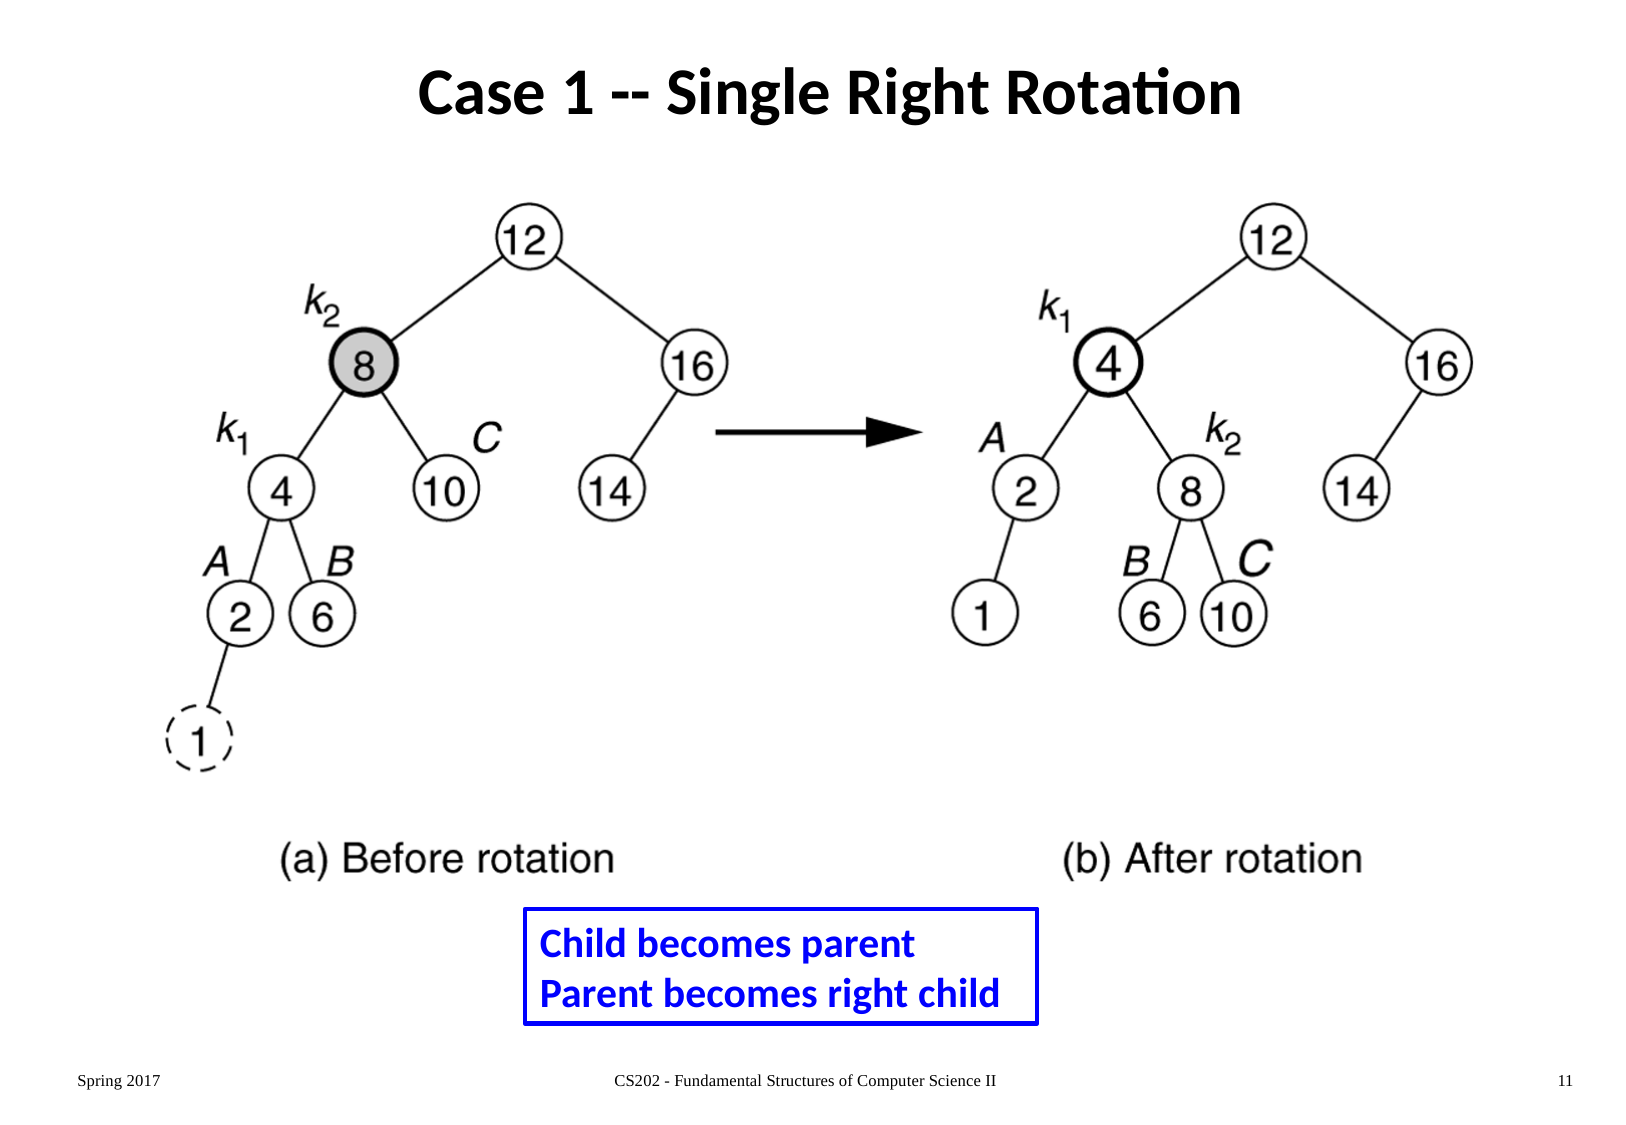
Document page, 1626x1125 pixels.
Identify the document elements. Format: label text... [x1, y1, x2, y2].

title Case 1 -- Single Right Rotation [62, 24, 1600, 151]
slide_number 11 [1249, 1062, 1589, 1101]
text_box Child becomes parent Parent becomes right child [524, 908, 1038, 1024]
slide_number Spring 2017 [62, 1062, 402, 1101]
picture [149, 187, 1488, 890]
footer CS202 - Fundamental Structures of Computer Science II [500, 1062, 1111, 1101]
